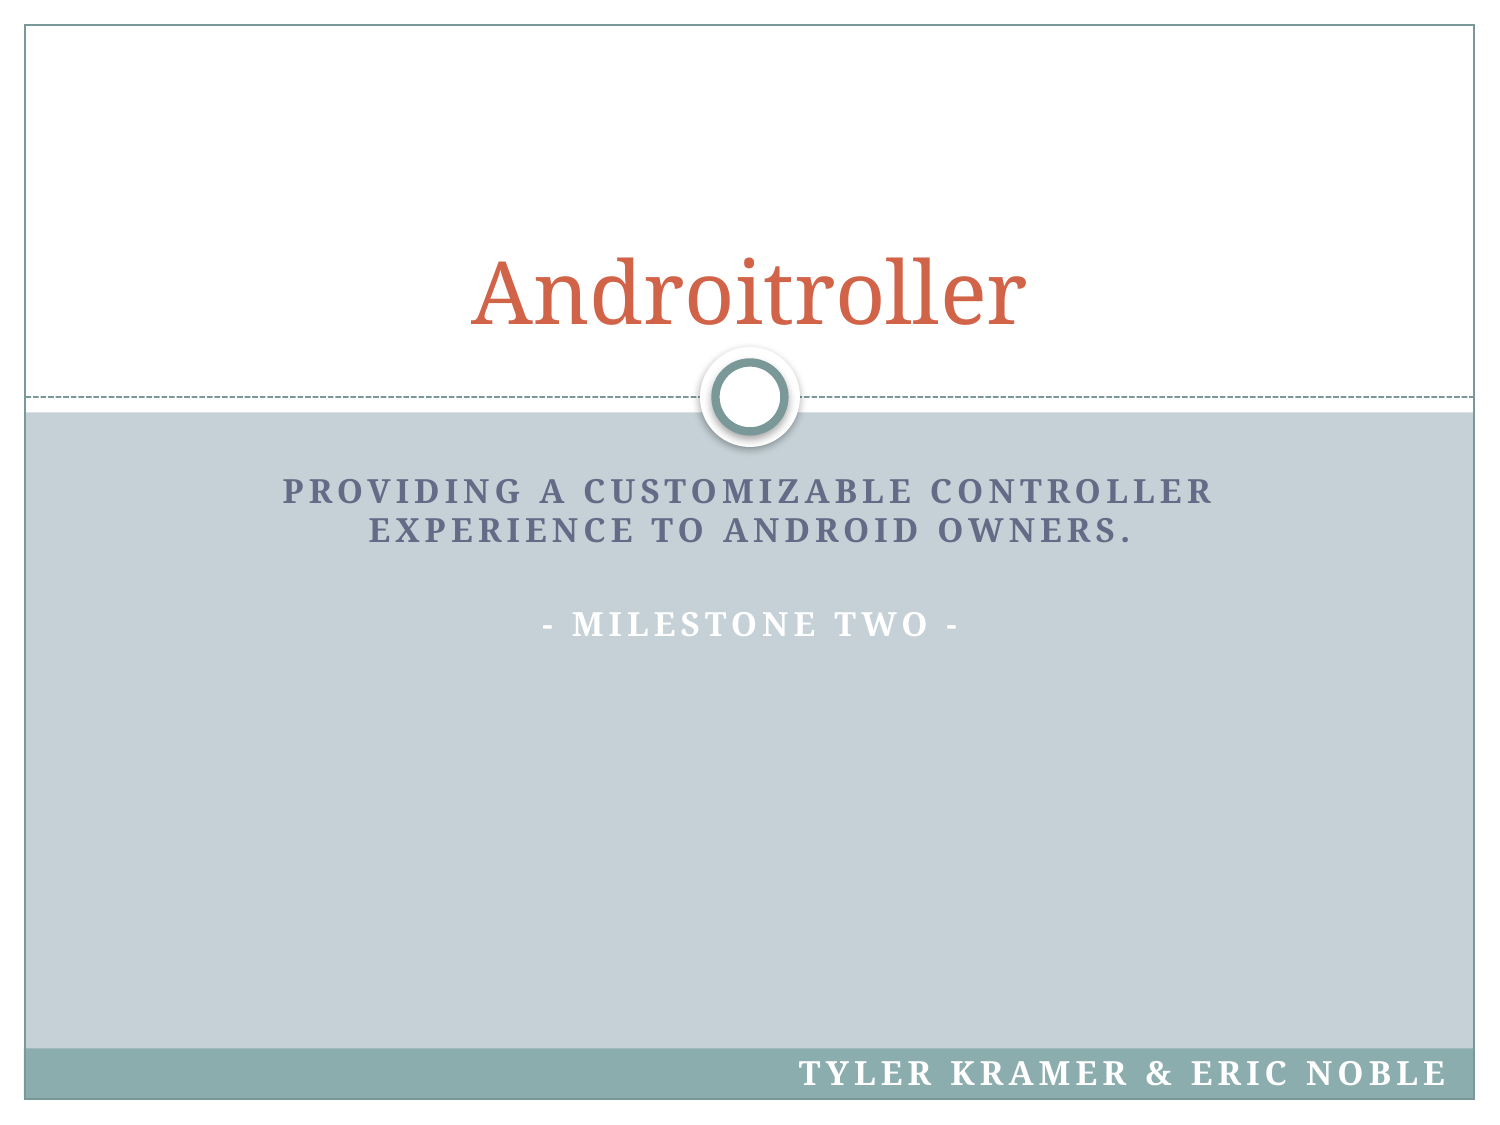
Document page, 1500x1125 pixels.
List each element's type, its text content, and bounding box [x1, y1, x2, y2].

subtitle Providing a customizable controller experience to Android owners. - MILESTONE TWO - [225, 462, 1275, 750]
title Androitroller [112, 62, 1388, 350]
text_box Tyler Kramer & Eric Noble [784, 1044, 1462, 1100]
